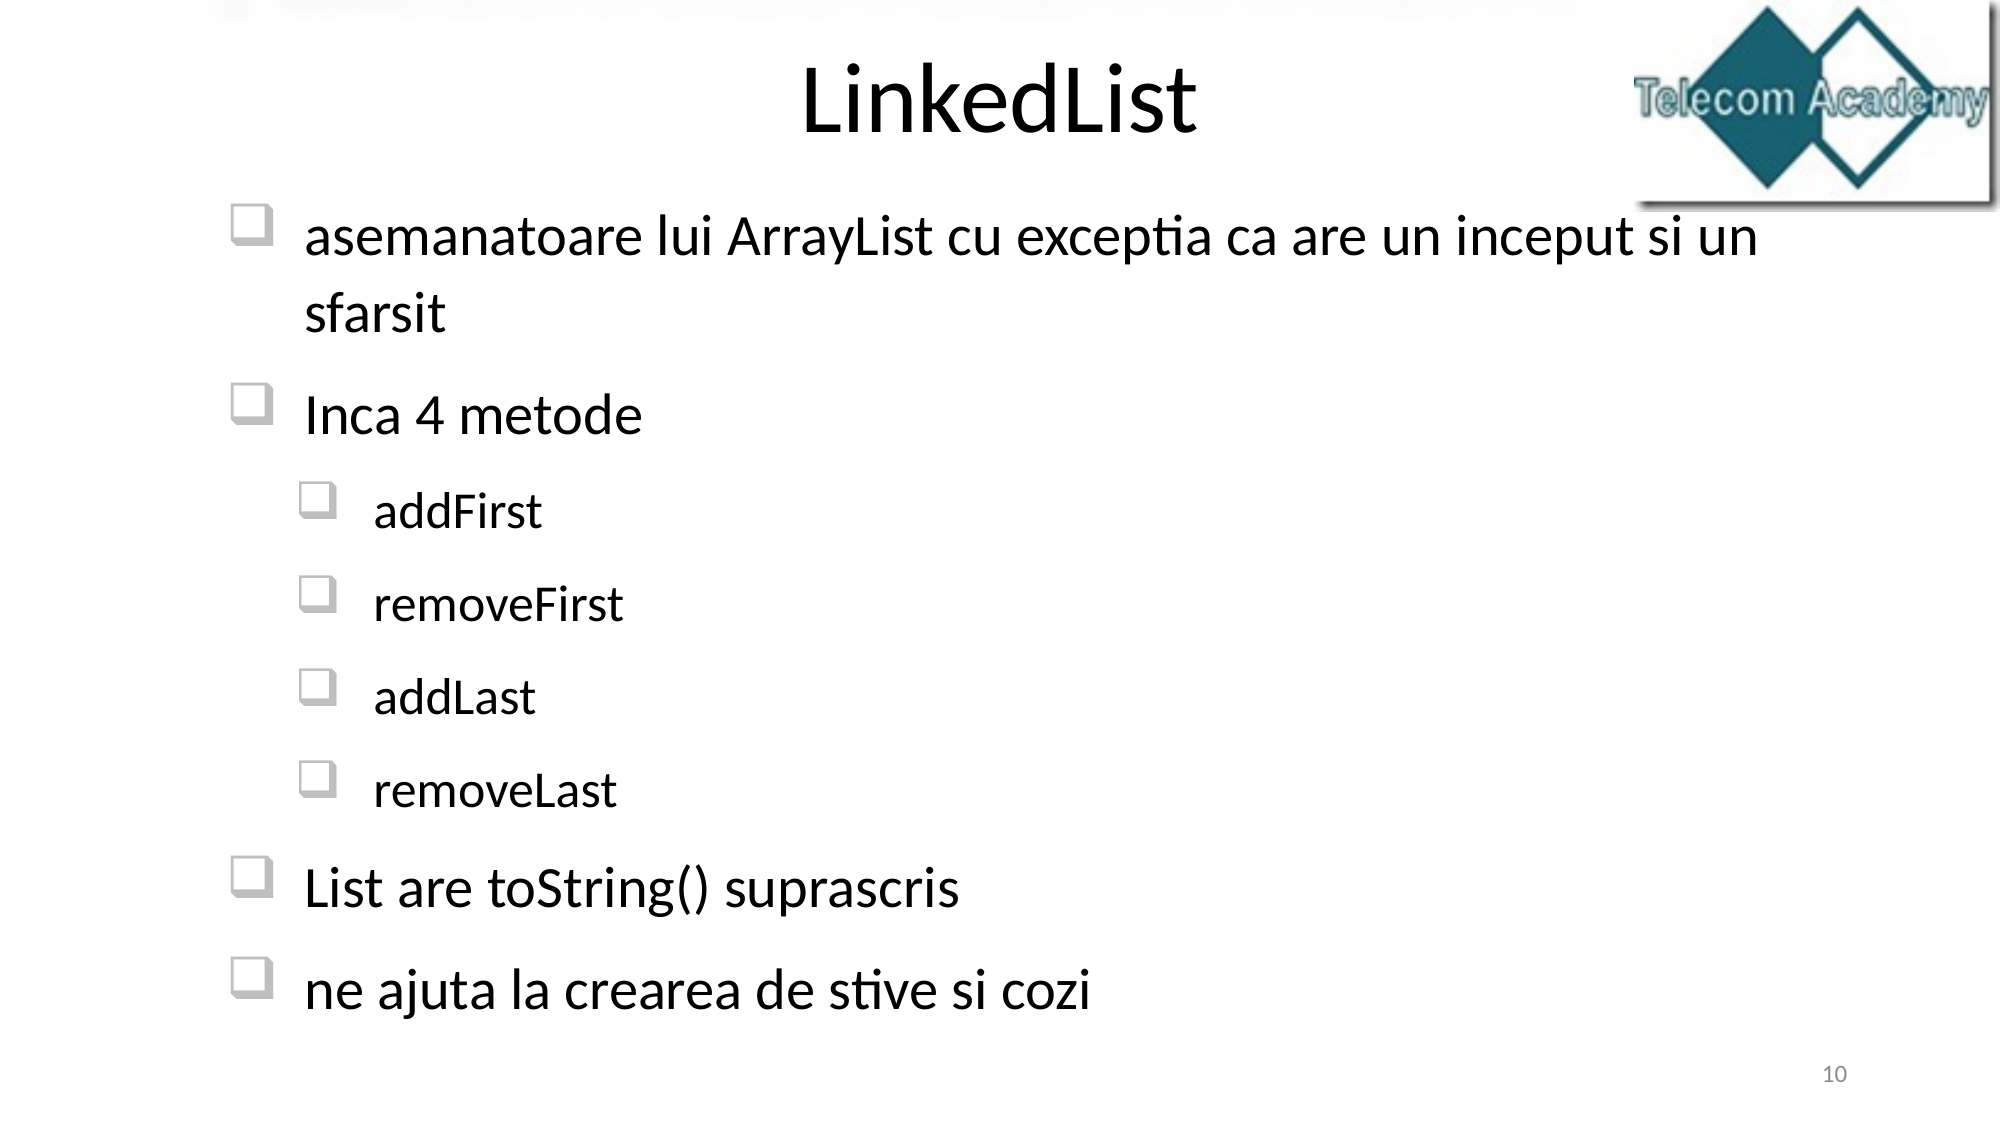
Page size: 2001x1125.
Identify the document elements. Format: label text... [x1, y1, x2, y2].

title LinkedList [324, 31, 1634, 169]
list asemanatoare lui ArrayList cu exceptia ca are un inceput si un sfarsit Inca 4 metode addFirst removeFirst addLast removeLast List are toString() suprascris ne ajuta la crearea de stive si cozi [211, 182, 1789, 1038]
picture [1634, 0, 2000, 212]
slide_number 10 [1412, 1042, 1863, 1103]
